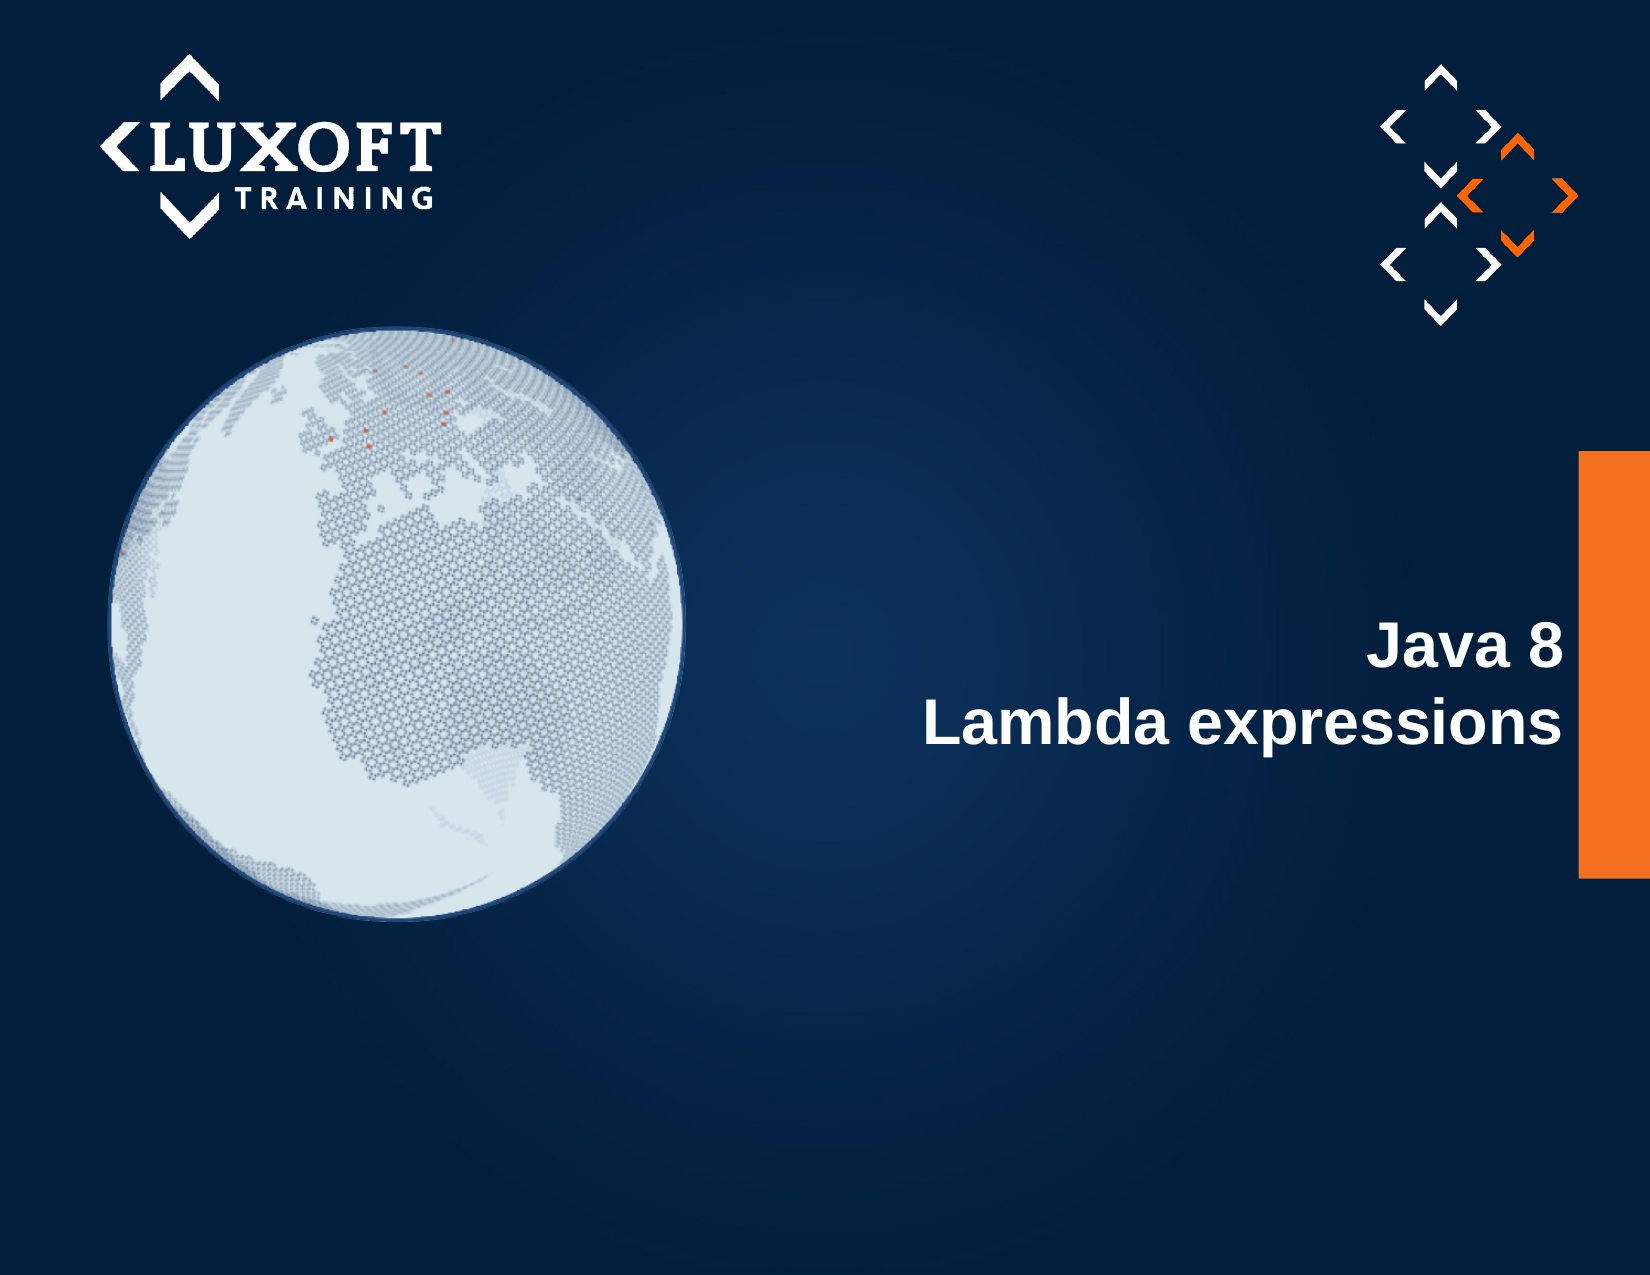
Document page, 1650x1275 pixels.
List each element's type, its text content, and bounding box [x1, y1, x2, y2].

title Java 8 Lambda expressions [714, 517, 1581, 844]
picture [0, 0, 1650, 1275]
